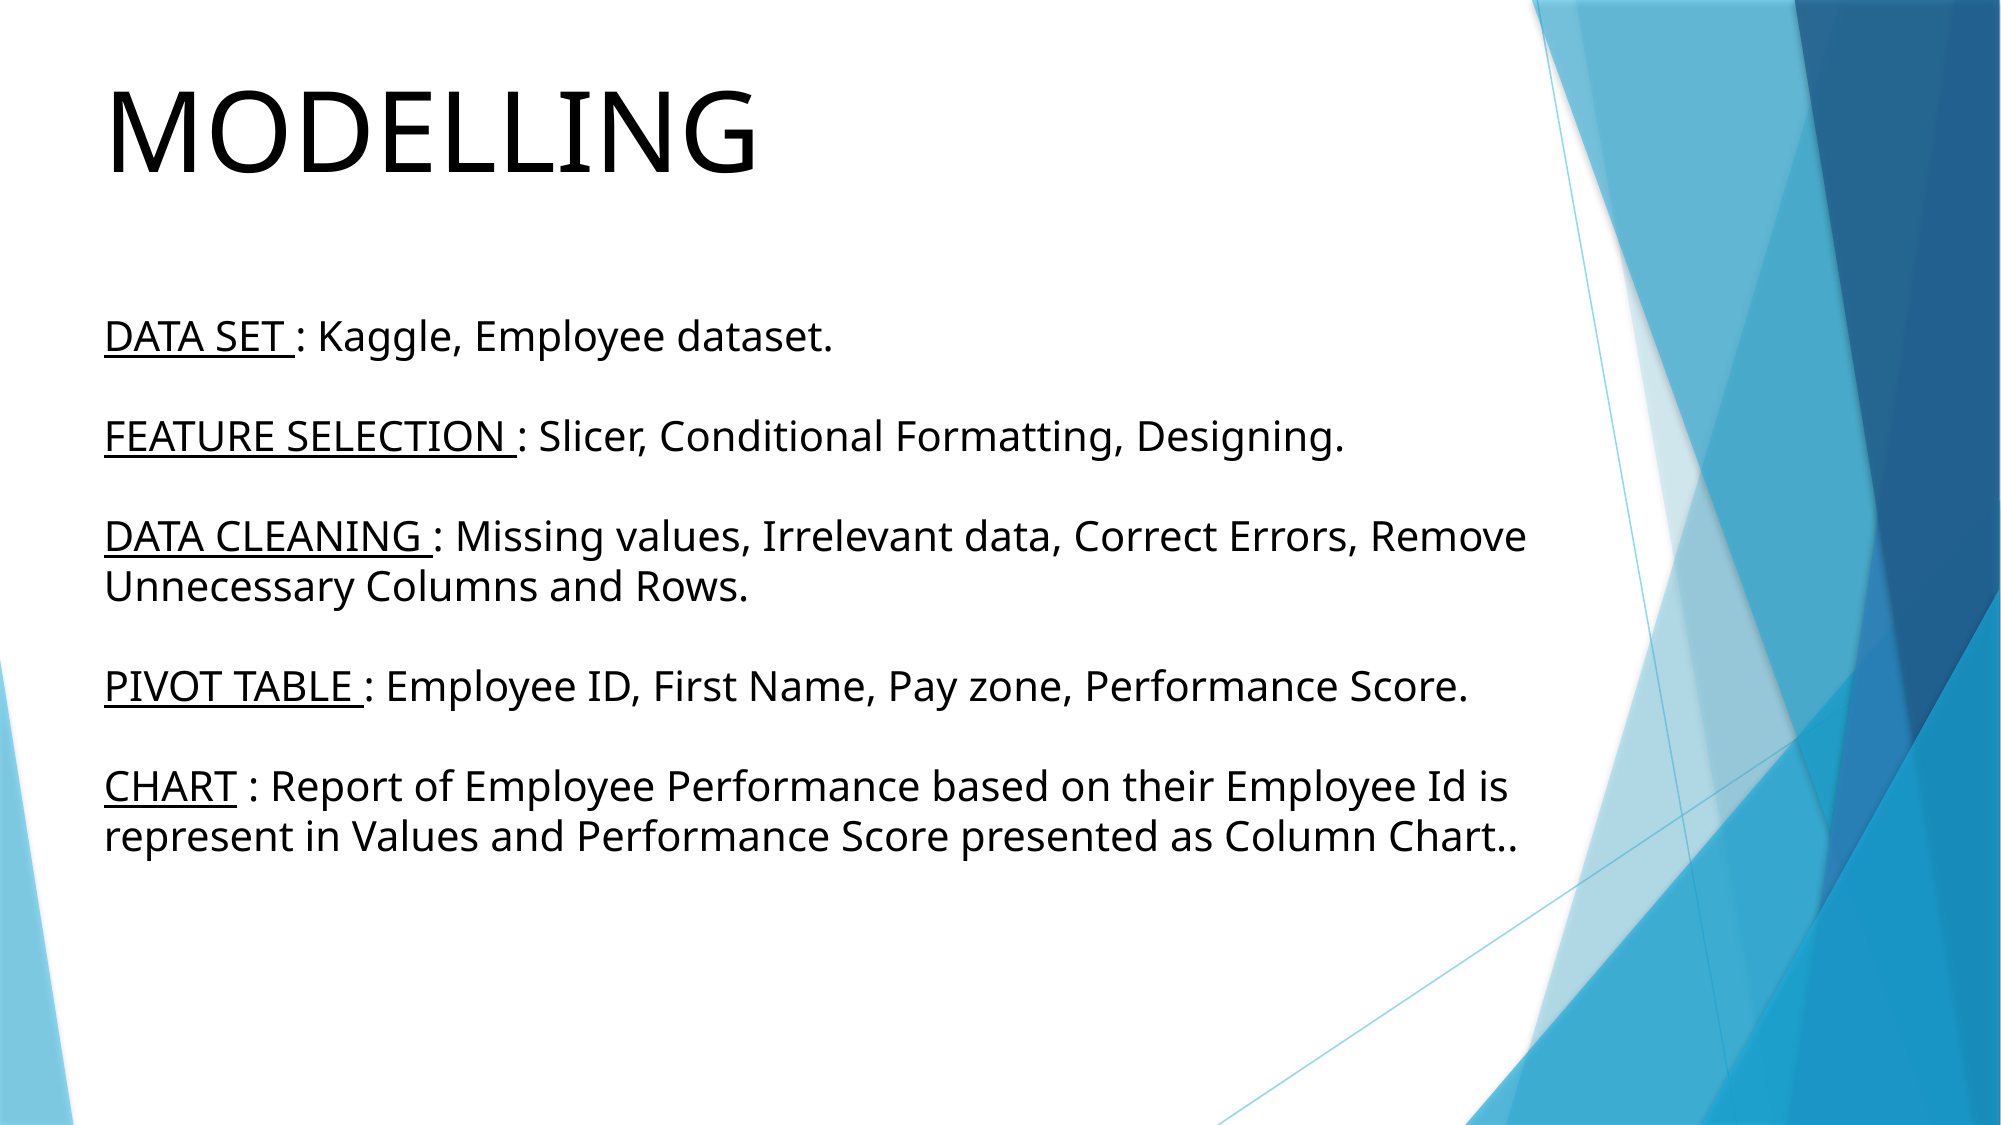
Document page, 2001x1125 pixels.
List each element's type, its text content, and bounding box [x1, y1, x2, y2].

text_box DATA SET : Kaggle, Employee dataset. FEATURE SELECTION : Slicer, Conditional Formatting, Designing. DATA CLEANING : Missing values, Irrelevant data, Correct Errors, Remove Unnecessary Columns and Rows. PIVOT TABLE : Employee ID, First Name, Pay zone, Performance Score. CHART : Report of Employee Performance based on their Employee Id is represent in Values and Performance Score presented as Column Chart.. [89, 302, 1559, 868]
text_box MODELLING [89, 52, 1159, 203]
